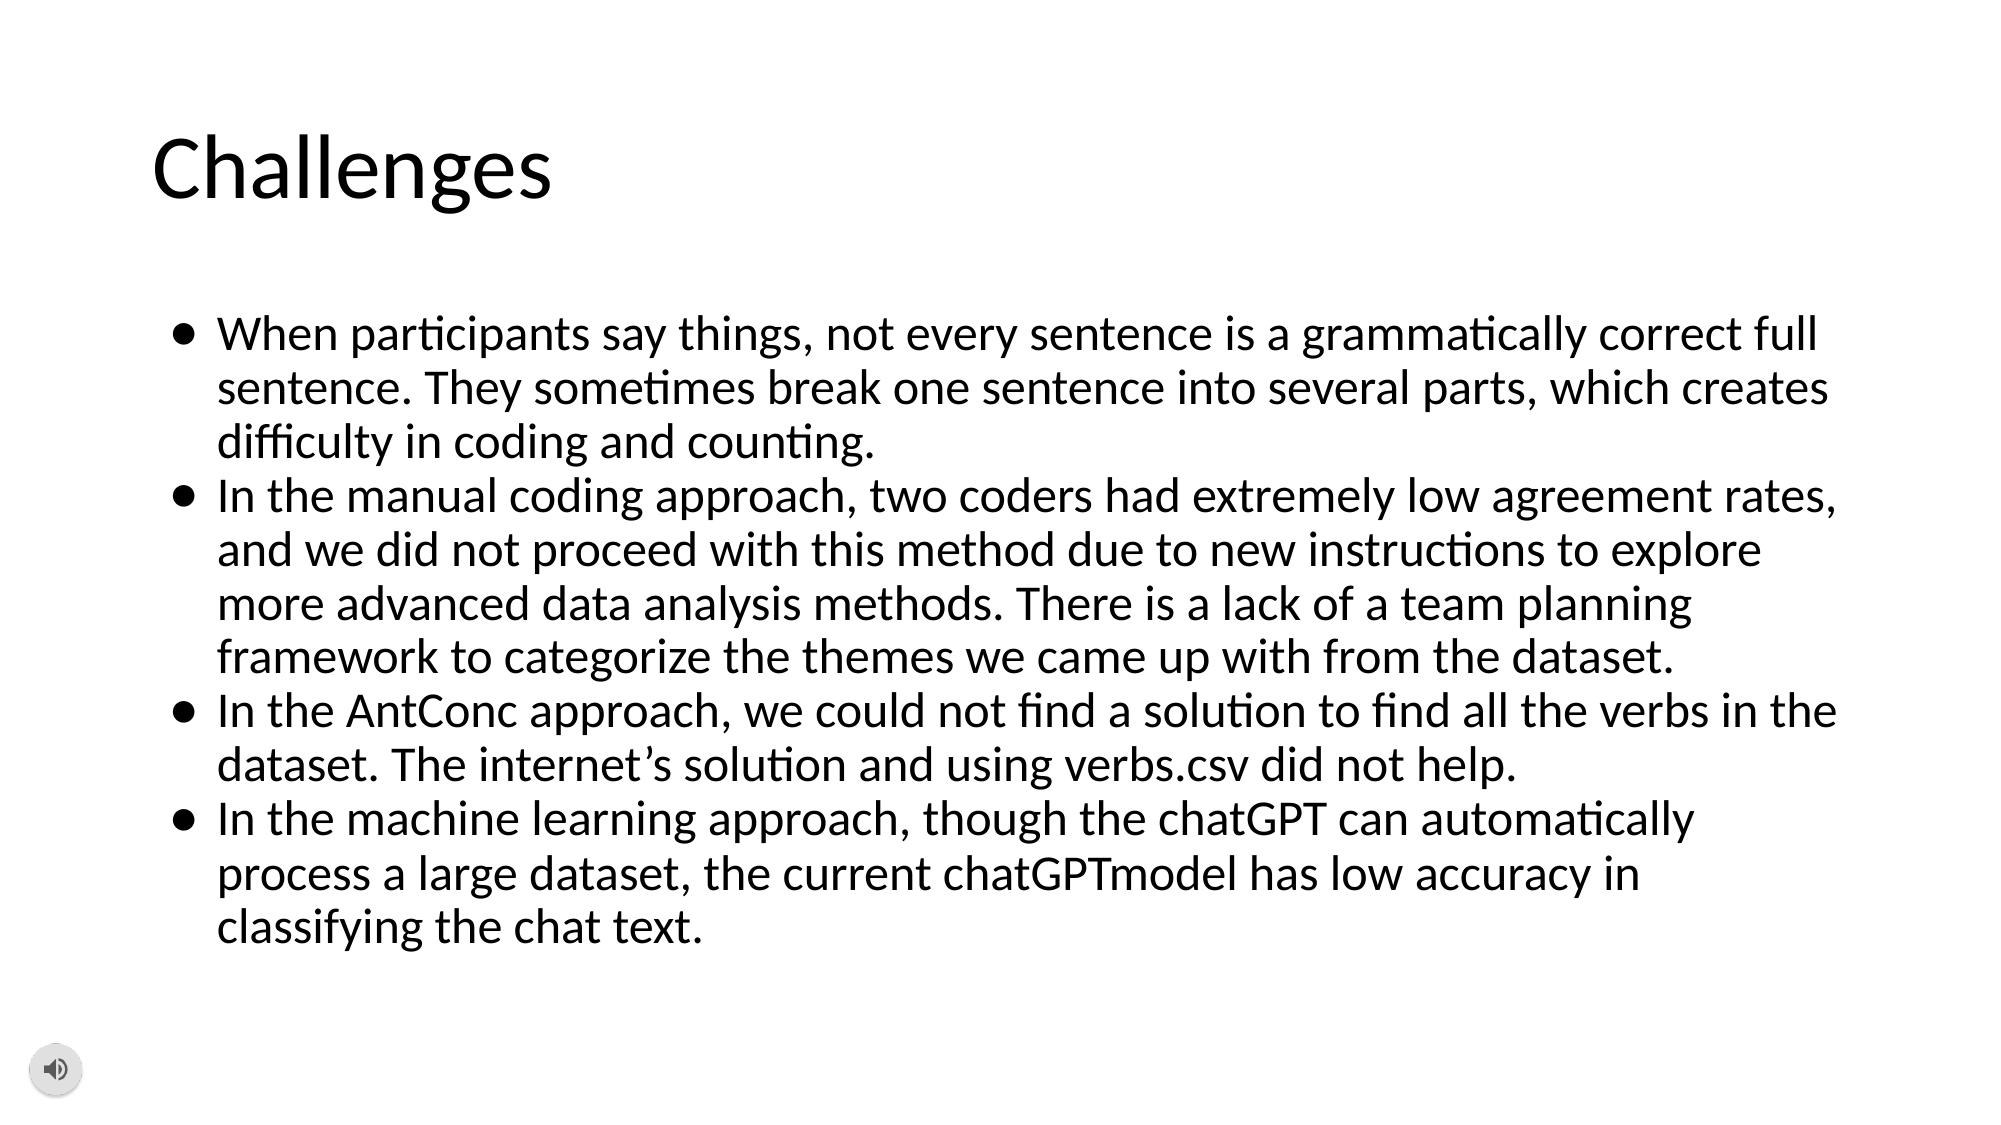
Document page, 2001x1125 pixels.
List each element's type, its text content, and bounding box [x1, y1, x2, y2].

list When participants say things, not every sentence is a grammatically correct full sentence. They sometimes break one sentence into several parts, which creates difficulty in coding and counting. In the manual coding approach, two coders had extremely low agreement rates, and we did not proceed with this method due to new instructions to explore more advanced data analysis methods. There is a lack of a team planning framework to categorize the themes we came up with from the dataset. In the AntConc approach, we could not find a solution to find all the verbs in the dataset. The internet’s solution and using verbs.csv did not help. In the machine learning approach, though the chatGPT can automatically process a large dataset, the current chatGPTmodel has low accuracy in classifying the chat text. [137, 299, 1863, 1014]
title Challenges [137, 59, 1863, 278]
picture [24, 1038, 87, 1101]
